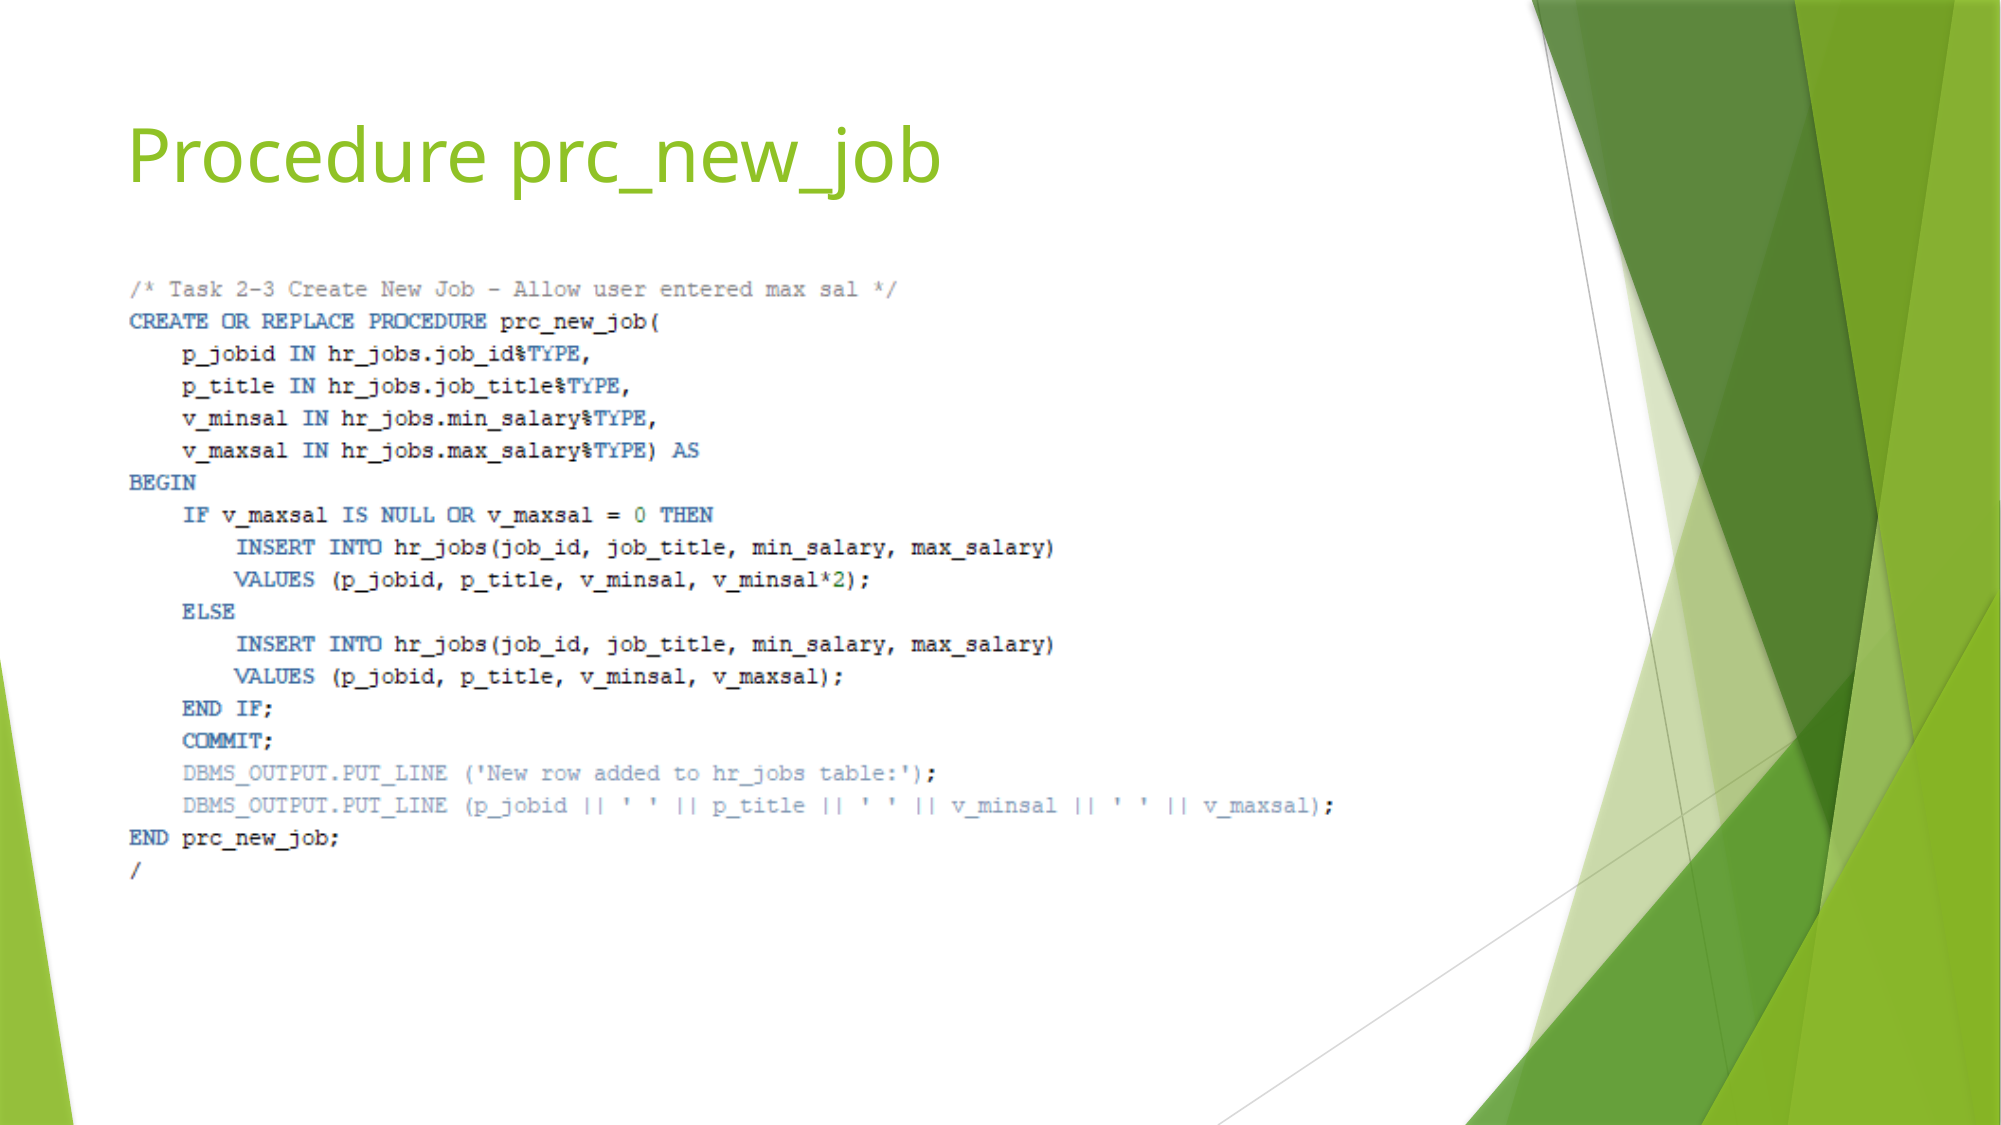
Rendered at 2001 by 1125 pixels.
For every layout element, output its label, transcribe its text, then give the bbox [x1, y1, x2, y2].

title Procedure prc_new_job [111, 99, 1522, 317]
picture [127, 274, 1349, 889]
